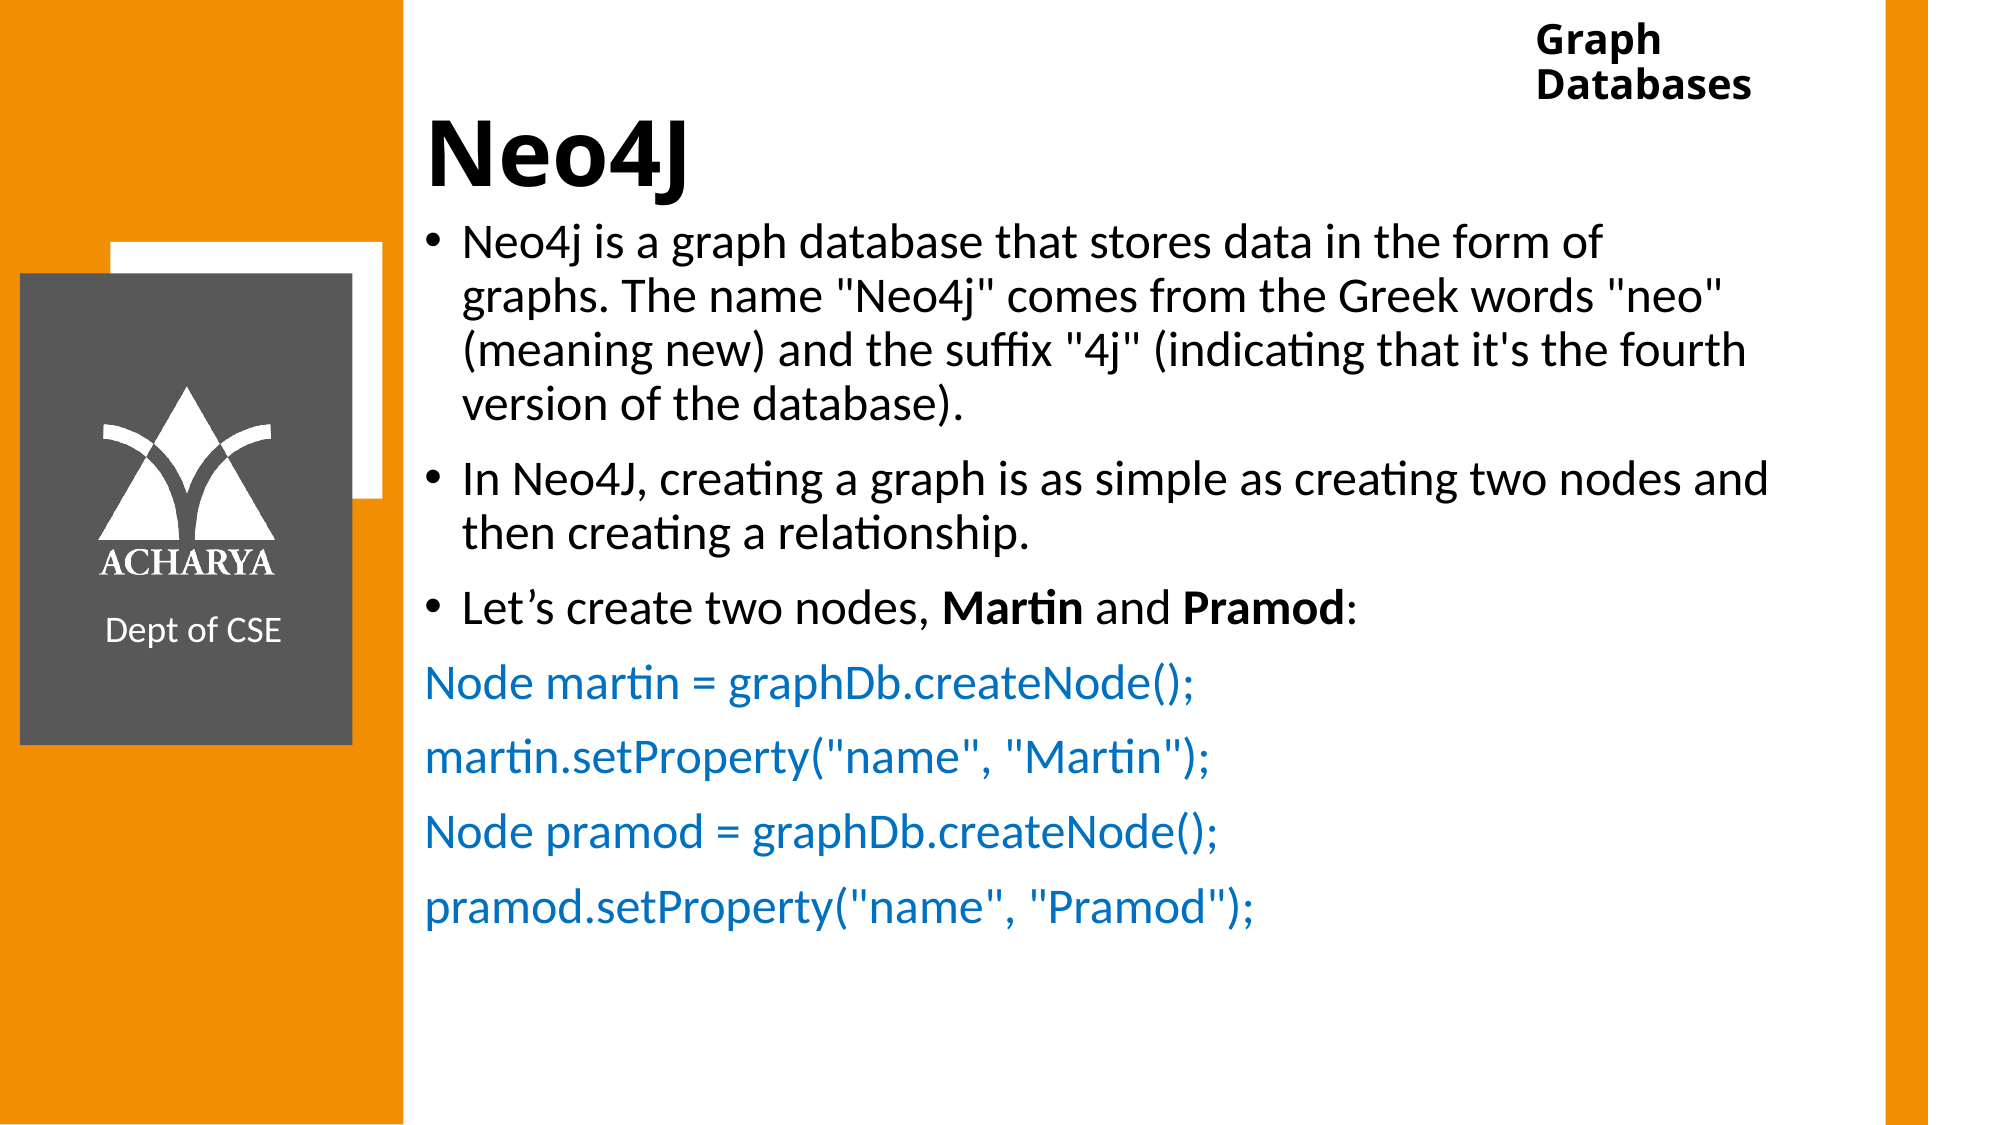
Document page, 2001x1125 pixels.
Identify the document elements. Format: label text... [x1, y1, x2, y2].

text_box [1885, 0, 1928, 90]
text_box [19, 241, 383, 745]
title Neo4J [409, 90, 2000, 225]
list Neo4j is a graph database that stores data in the form of graphs. The name "Neo4j" comes from the Greek words "neo" (meaning new) and the suffix "4j" (indicating that it's the fourth version of the database). In Neo4J, creating a graph is as simple as creating two nodes and then creating a relationship. Let’s create two nodes, Martin and Pramod: Node martin = graphDb.createNode(); martin.setProperty("name", "Martin"); Node pramod = graphDb.createNode(); pramod.setProperty("name", "Pramod"); [409, 208, 1859, 858]
text_box [1885, 225, 1928, 1125]
text_box Graph Databases [1533, 16, 1886, 90]
text_box [0, 0, 404, 1125]
